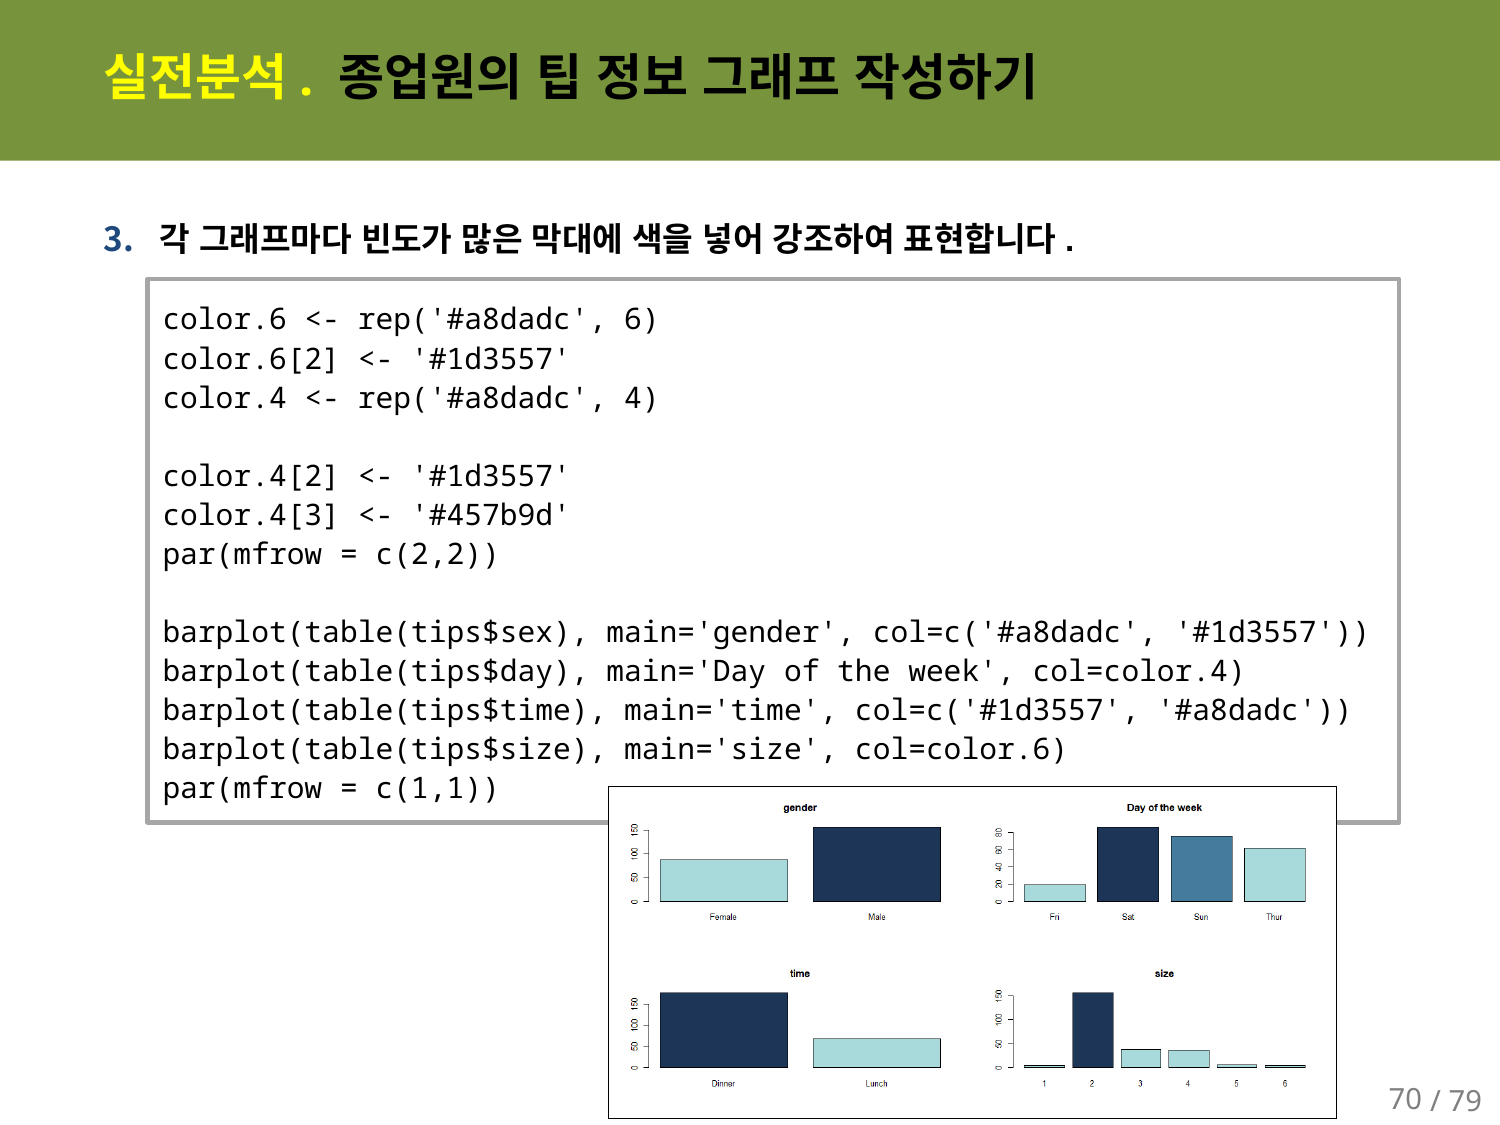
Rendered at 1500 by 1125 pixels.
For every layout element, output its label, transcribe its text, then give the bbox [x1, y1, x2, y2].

picture [607, 786, 1337, 1120]
text_box 각 그래프마다 빈도가 많은 막대에 색을 넣어 강조하여 표현합니다. [88, 191, 1412, 1059]
title 실전분석. 종업원의 팁 정보 그래프 작성하기 [88, 30, 1400, 121]
text_box color.6 <- rep('#a8dadc', 6) color.6[2] <- '#1d3557' color.4 <- rep('#a8dadc', 4) color.4[2] <- '#1d3557' color.4[3] <- '#457b9d' par(mfrow = c(2,2)) barplot(table(tips$sex), main='gender', col=c('#a8dadc', '#1d3557')) barplot(table(tips$day), main='Day of the week', col=color.4) barplot(table(tips$time), main='time', col=c('#1d3557', '#a8dadc')) barplot(table(tips$size), main='size', col=color.6) par(mfrow = c(1,1)) [147, 278, 1400, 823]
text_box [0, 0, 1500, 161]
